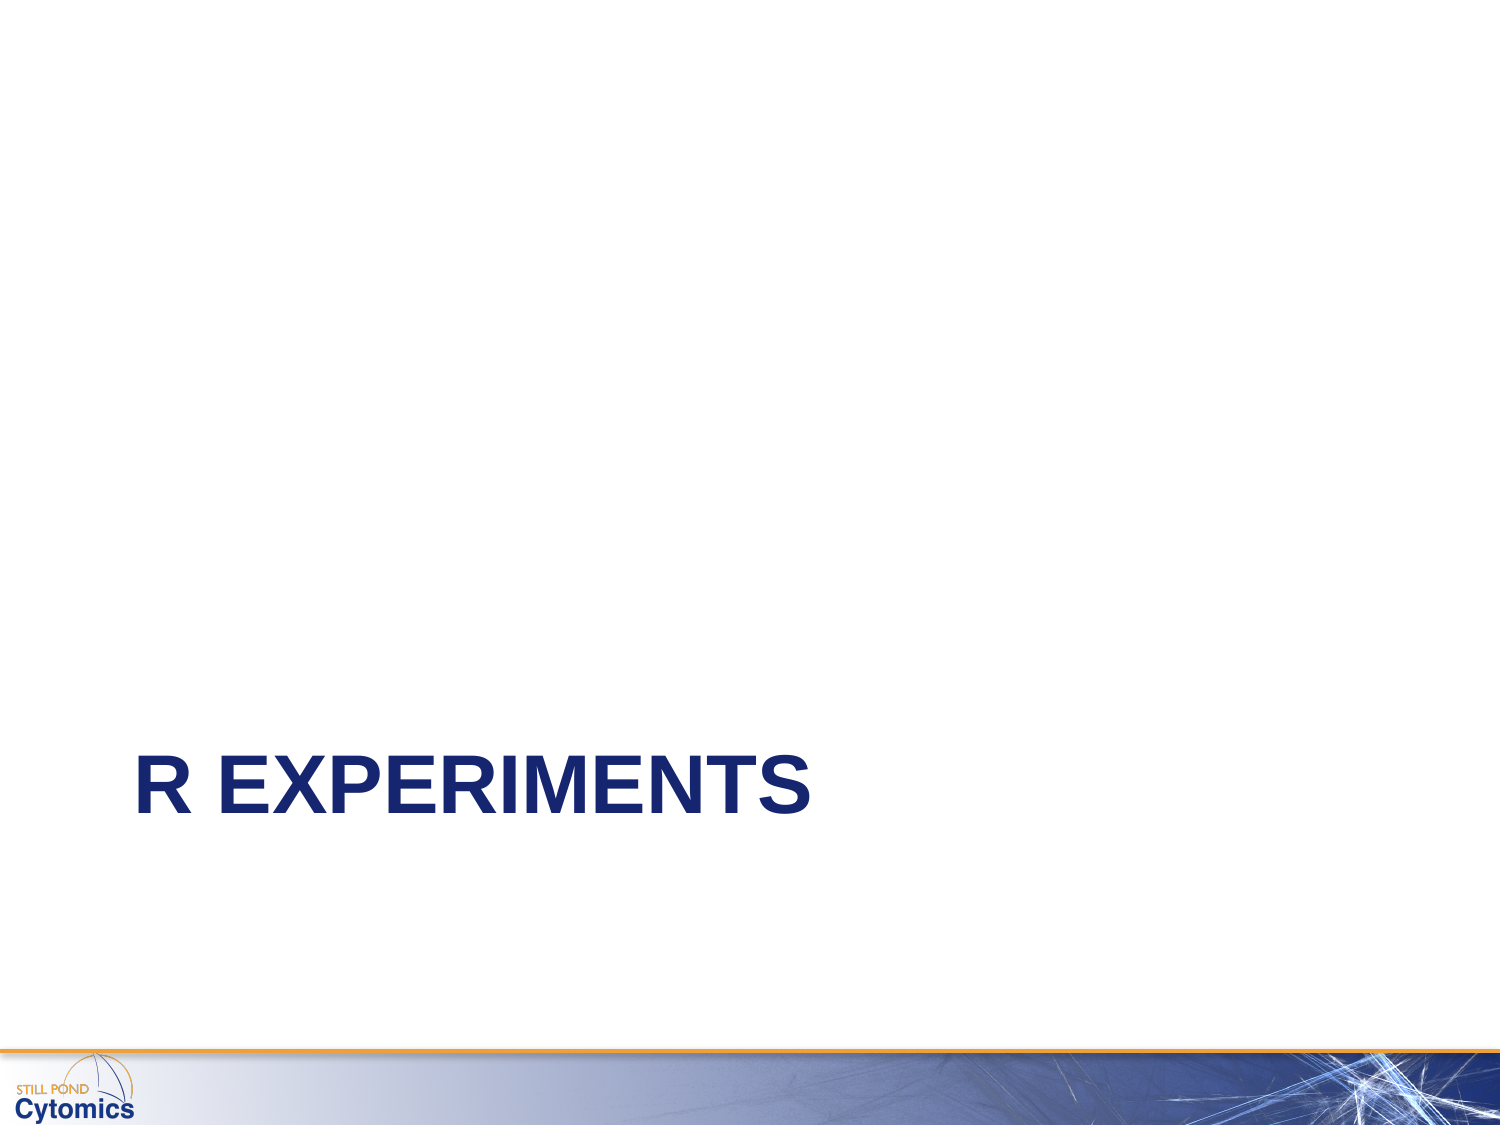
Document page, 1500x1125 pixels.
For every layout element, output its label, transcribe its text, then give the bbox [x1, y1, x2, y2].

picture [0, 1053, 1500, 1125]
title r experiments [118, 722, 1394, 947]
